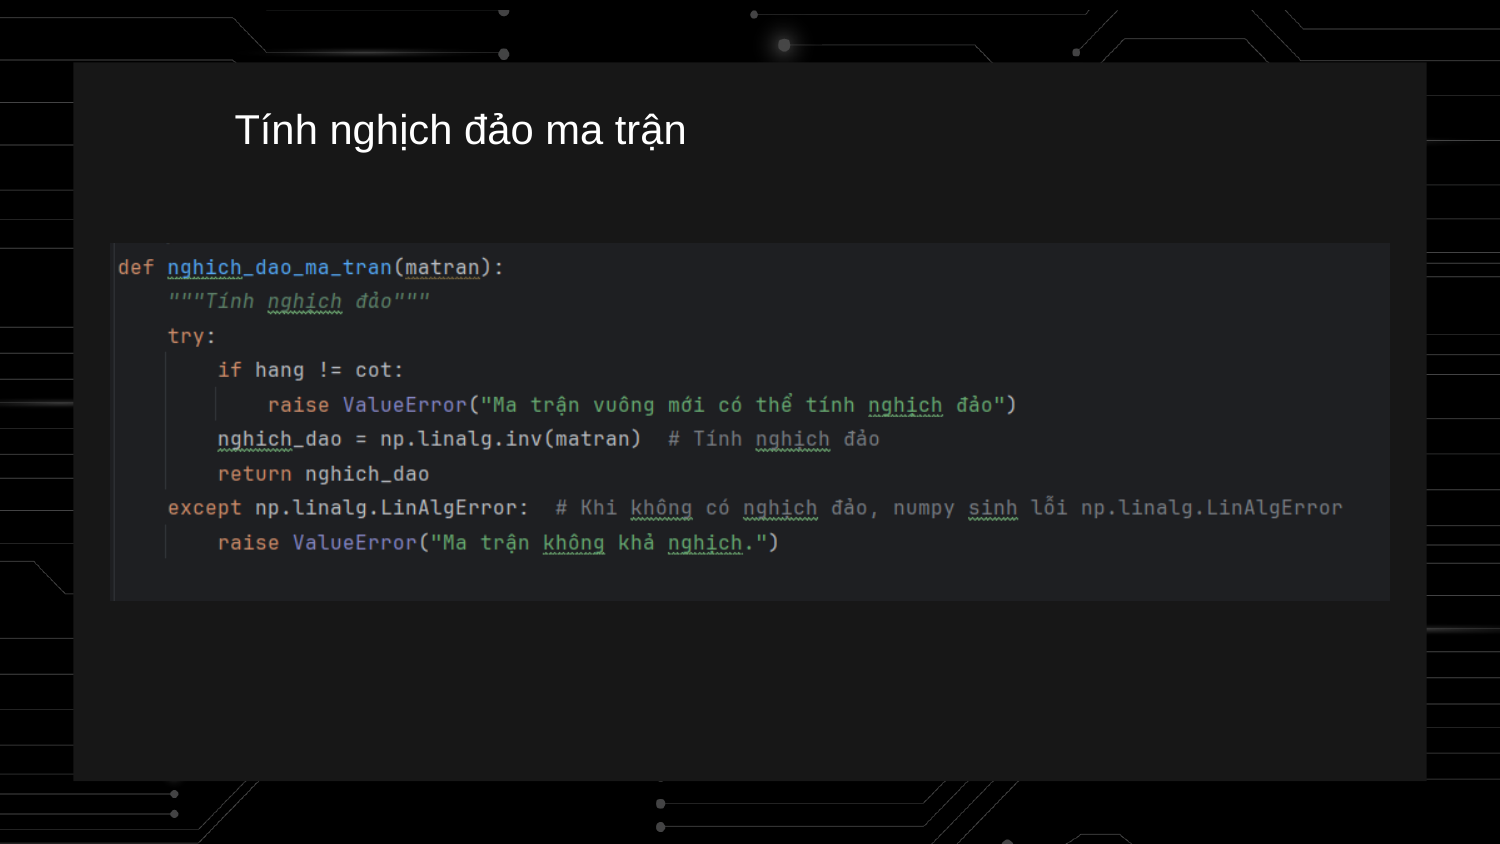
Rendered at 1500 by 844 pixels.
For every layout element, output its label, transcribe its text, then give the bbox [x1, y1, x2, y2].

text_box Tính nghịch đảo ma trận [219, 96, 736, 161]
picture [0, 10, 1500, 844]
